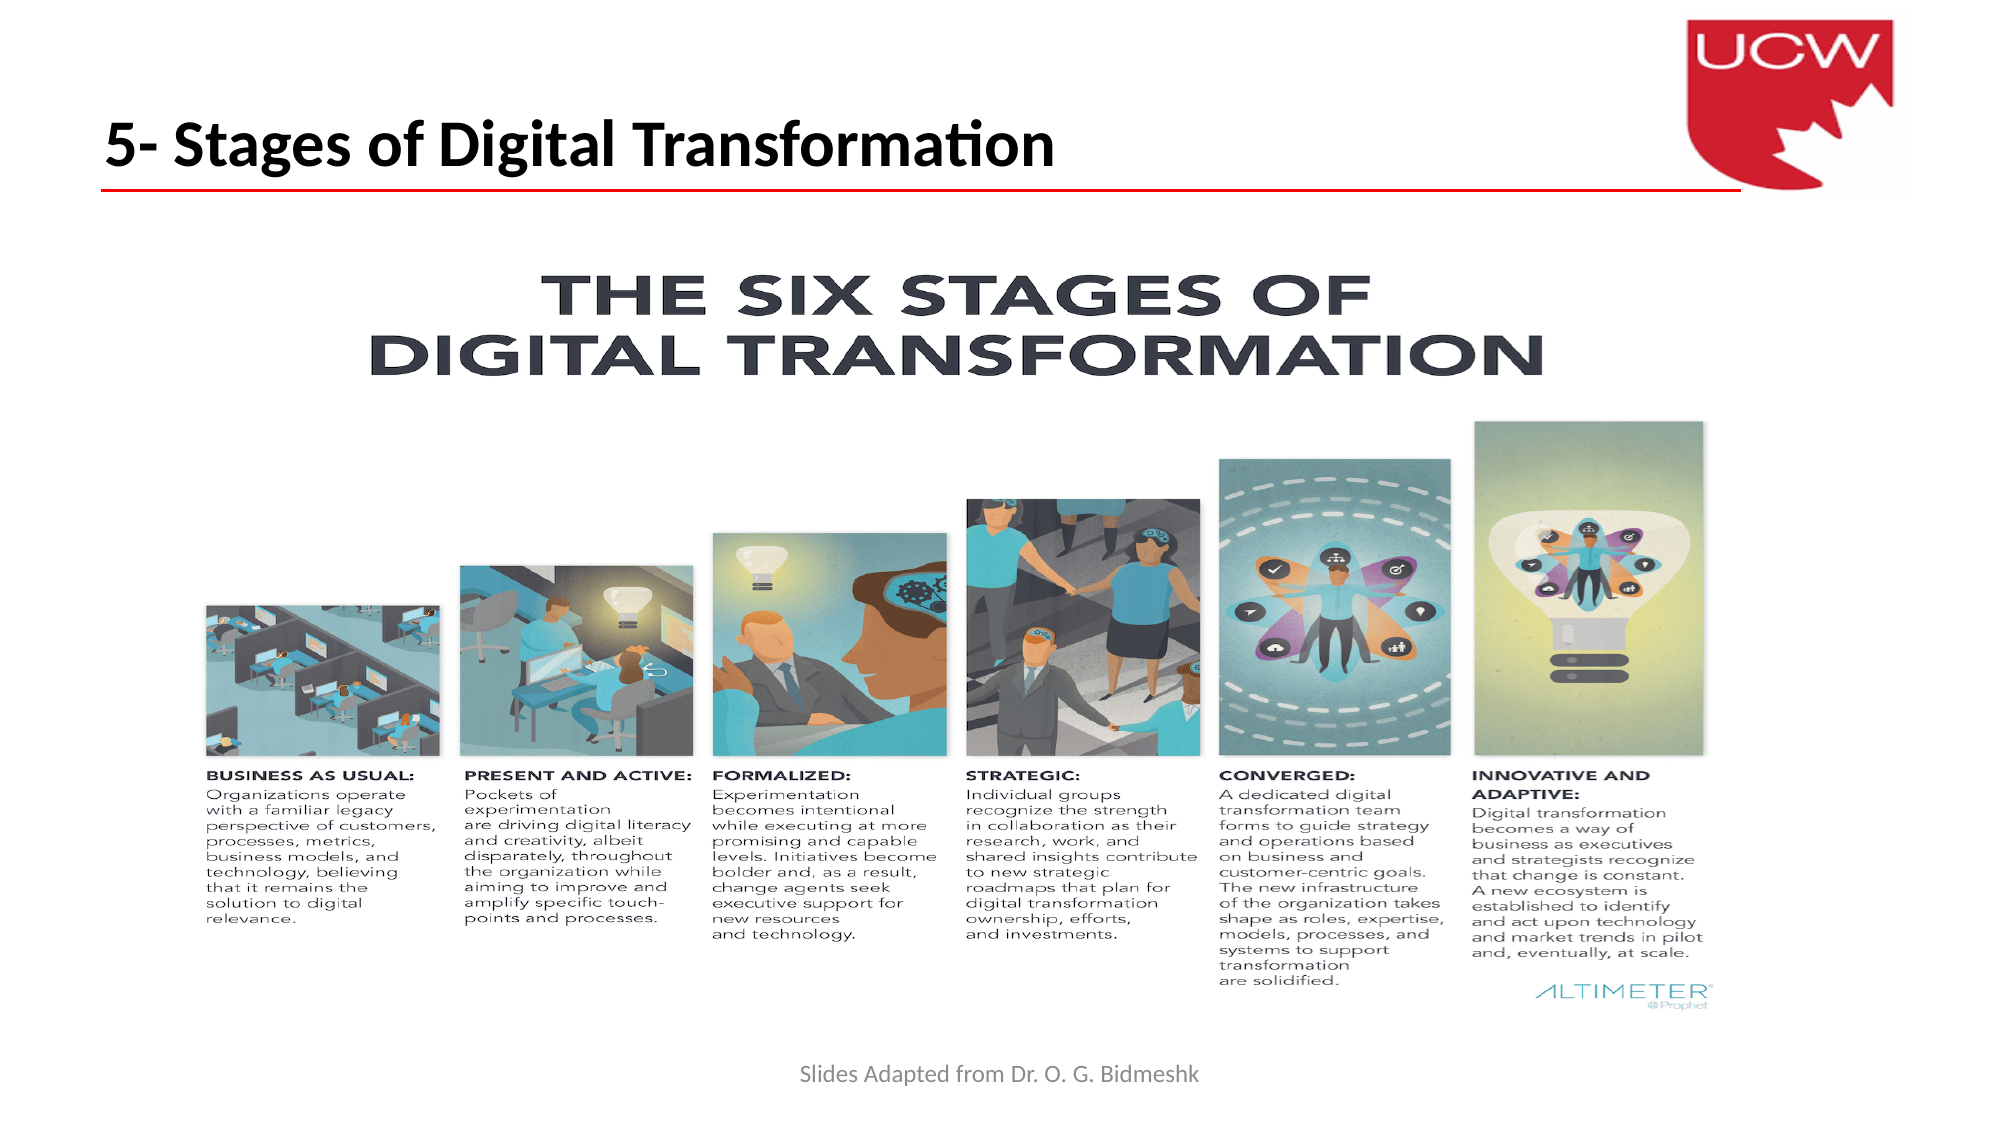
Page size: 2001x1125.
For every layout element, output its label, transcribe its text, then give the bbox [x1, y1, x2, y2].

text_box 5- Stages of Digital Transformation [89, 72, 1679, 189]
picture [177, 267, 1724, 1020]
picture [1679, 12, 1911, 194]
footer Slides Adapted from Dr. O. G. Bidmeshk [662, 1042, 1338, 1103]
